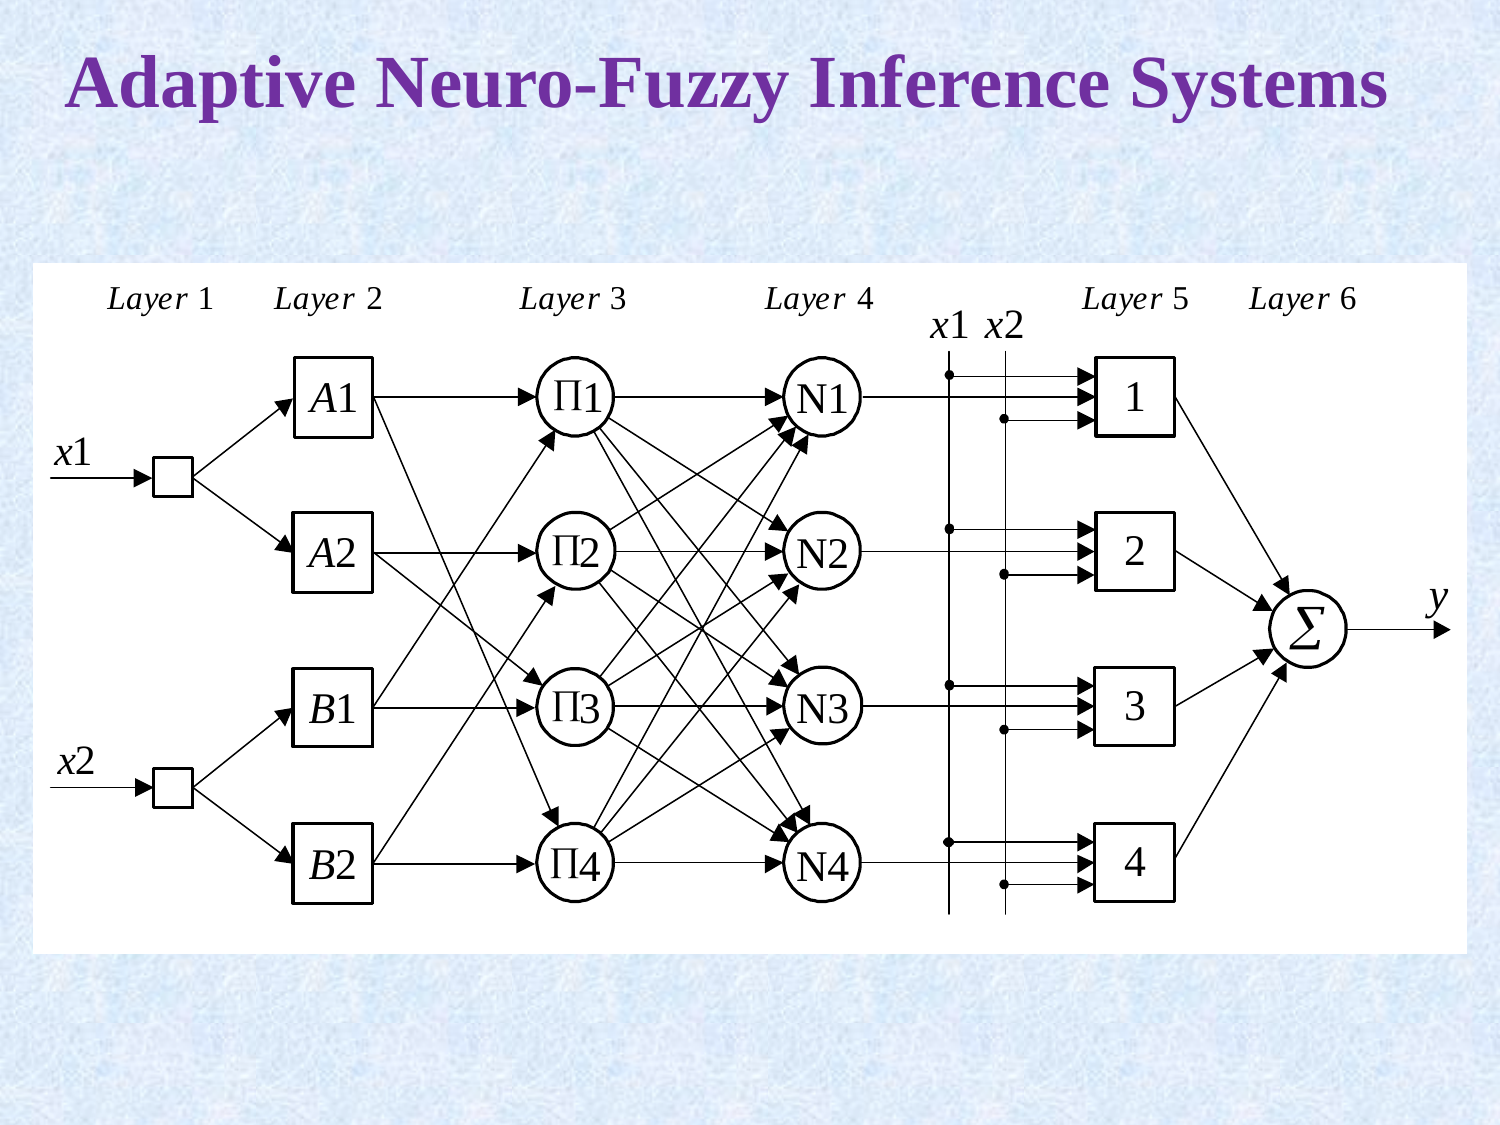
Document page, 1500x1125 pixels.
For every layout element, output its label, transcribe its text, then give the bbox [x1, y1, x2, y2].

text_box Adaptive Neuro-Fuzzy Inference Systems [49, 24, 1463, 130]
picture [31, 262, 1469, 955]
